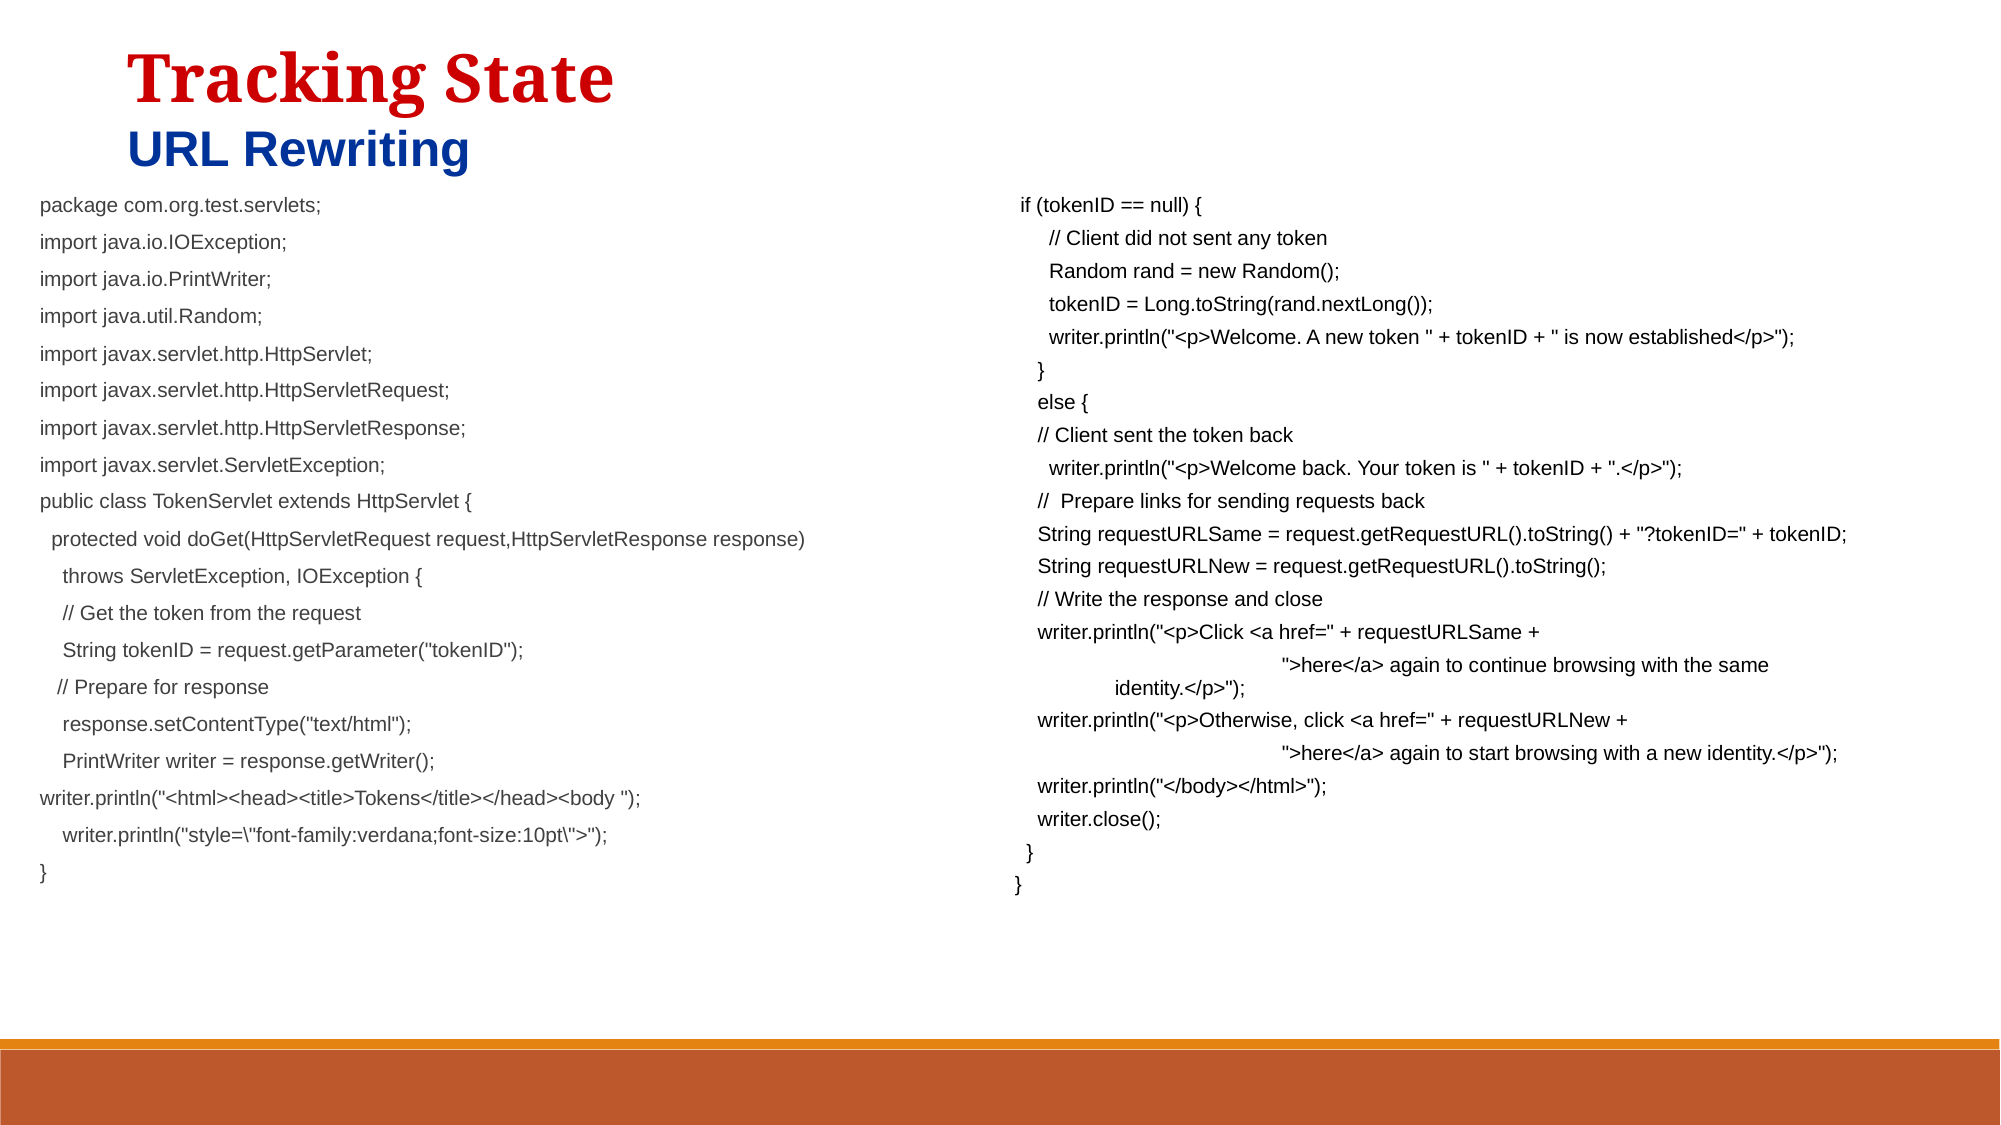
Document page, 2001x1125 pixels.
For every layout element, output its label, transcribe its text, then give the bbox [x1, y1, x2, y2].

text_box package com.org.test.servlets; import java.io.IOException; import java.io.PrintWriter; import java.util.Random; import javax.servlet.http.HttpServlet; import javax.servlet.http.HttpServletRequest; import javax.servlet.http.HttpServletResponse; import javax.servlet.ServletException; public class TokenServlet extends HttpServlet { protected void doGet(HttpServletRequest request,HttpServletResponse response) throws ServletException, IOException { // Get the token from the request String tokenID = request.getParameter("tokenID"); // Prepare for response response.setContentType("text/html"); PrintWriter writer = response.getWriter(); writer.println("<html><head><title>Tokens</title></head><body "); writer.println("style=\"font-family:verdana;font-size:10pt\">"); } [24, 187, 970, 1063]
text_box Tracking State URL Rewriting [112, 12, 1388, 200]
text_box if (tokenID == null) { // Client did not sent any token Random rand = new Random(); tokenID = Long.toString(rand.nextLong()); writer.println("<p>Welcome. A new token " + tokenID + " is now established</p>"); } else { // Client sent the token back writer.println("<p>Welcome back. Your token is " + tokenID + ".</p>"); // Prepare links for sending requests back String requestURLSame = request.getRequestURL().toString() + "?tokenID=" + tokenID; String requestURLNew = request.getRequestURL().toString(); // Write the response and close writer.println("<p>Click <a href=" + requestURLSame + ">here</a> again to continue browsing with the same identity.</p>"); writer.println("<p>Otherwise, click <a href=" + requestURLNew + ">here</a> again to start browsing with a new identity.</p>"); writer.println("</body></html>"); writer.close(); } } [999, 187, 1917, 1063]
